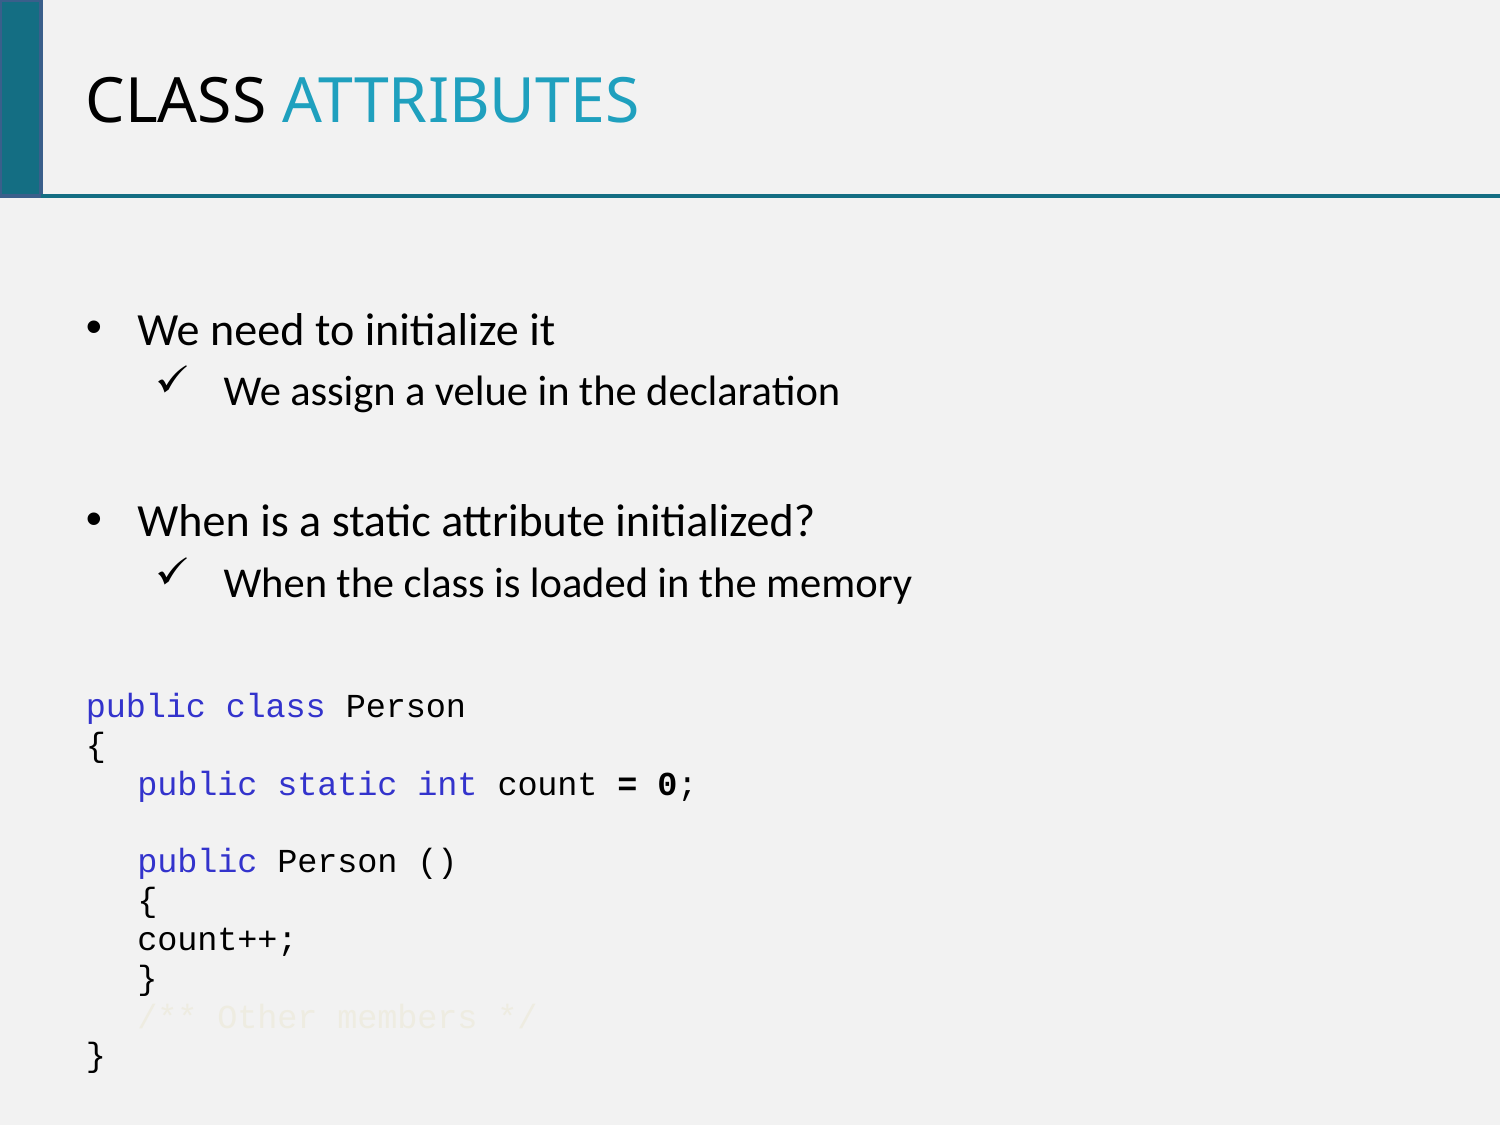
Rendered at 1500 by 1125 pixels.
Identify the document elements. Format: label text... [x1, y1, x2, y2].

text_box [0, 0, 43, 198]
text_box class attributes [70, 0, 1294, 194]
list We need to initialize it We assign a velue in the declaration When is a static attribute initialized? When the class is loaded in the memory public class Person { public static int count = 0; public Person () { count++; } /** Other members */ } [70, 231, 1430, 1088]
